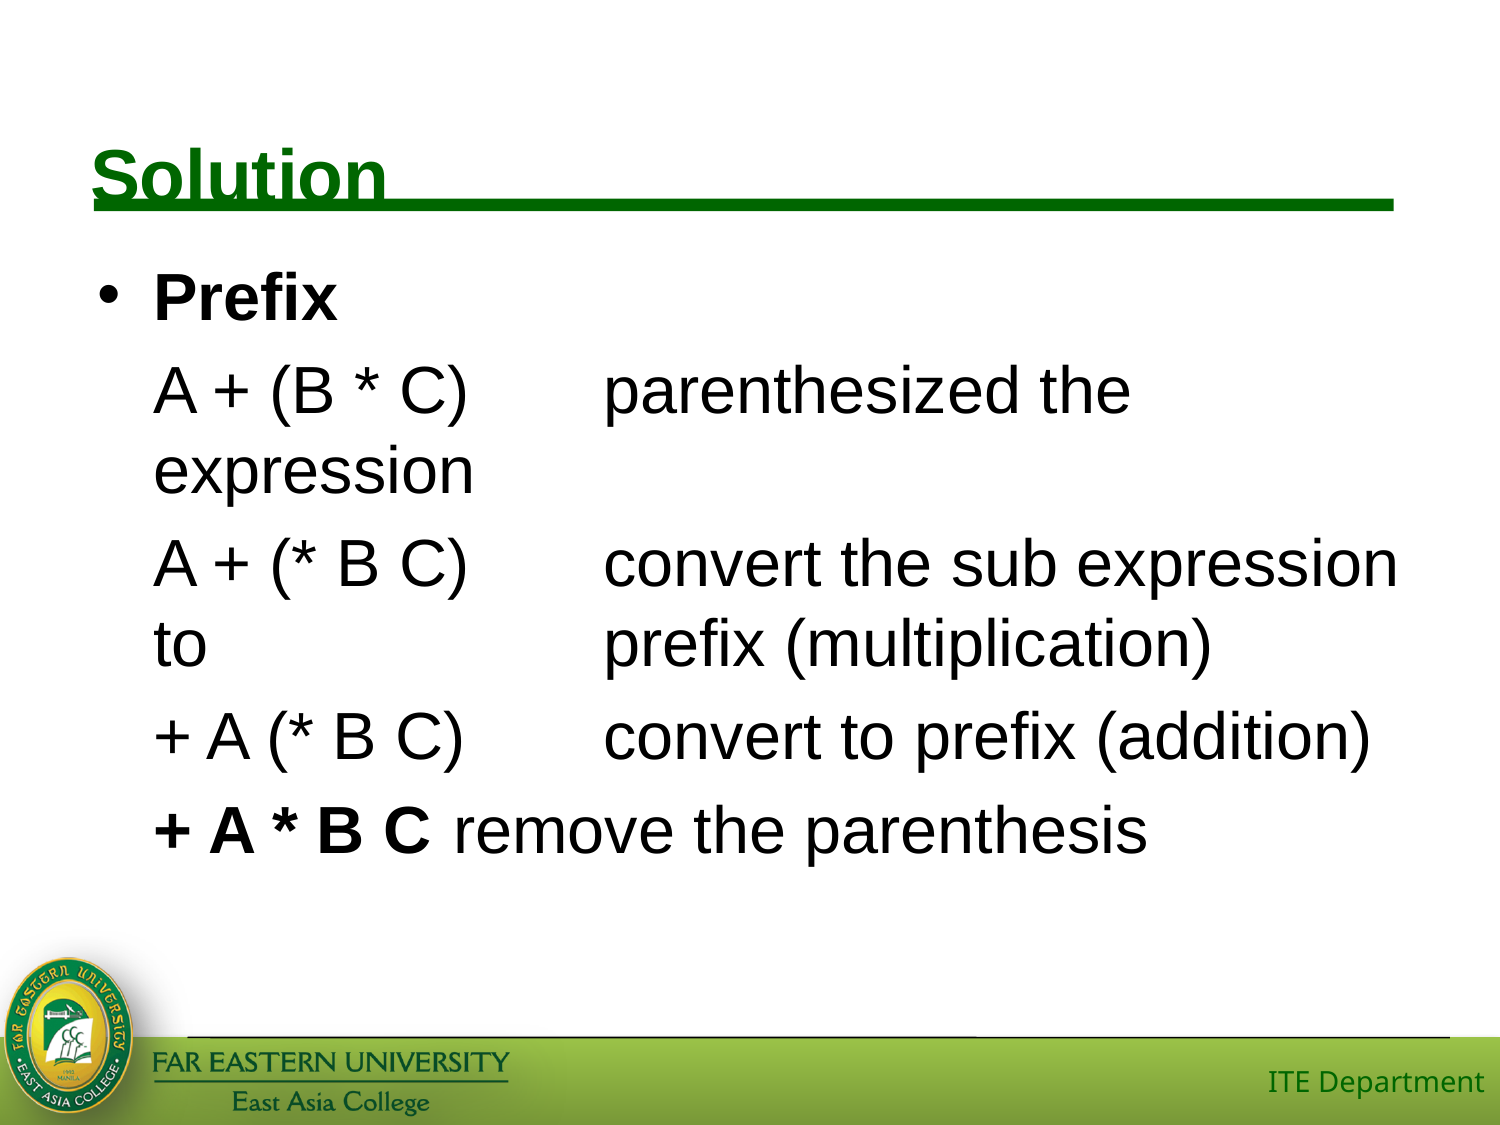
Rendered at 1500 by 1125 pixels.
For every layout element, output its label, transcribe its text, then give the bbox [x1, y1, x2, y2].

list Prefix A + (B * C) parenthesized the expression A + (* B C) convert the sub expression to prefix (multiplication) + A (* B C) convert to prefix (addition) + A * B C remove the parenthesis [81, 245, 1433, 989]
picture [0, 953, 138, 1117]
title Solution [74, 112, 1426, 233]
picture [148, 1046, 512, 1117]
